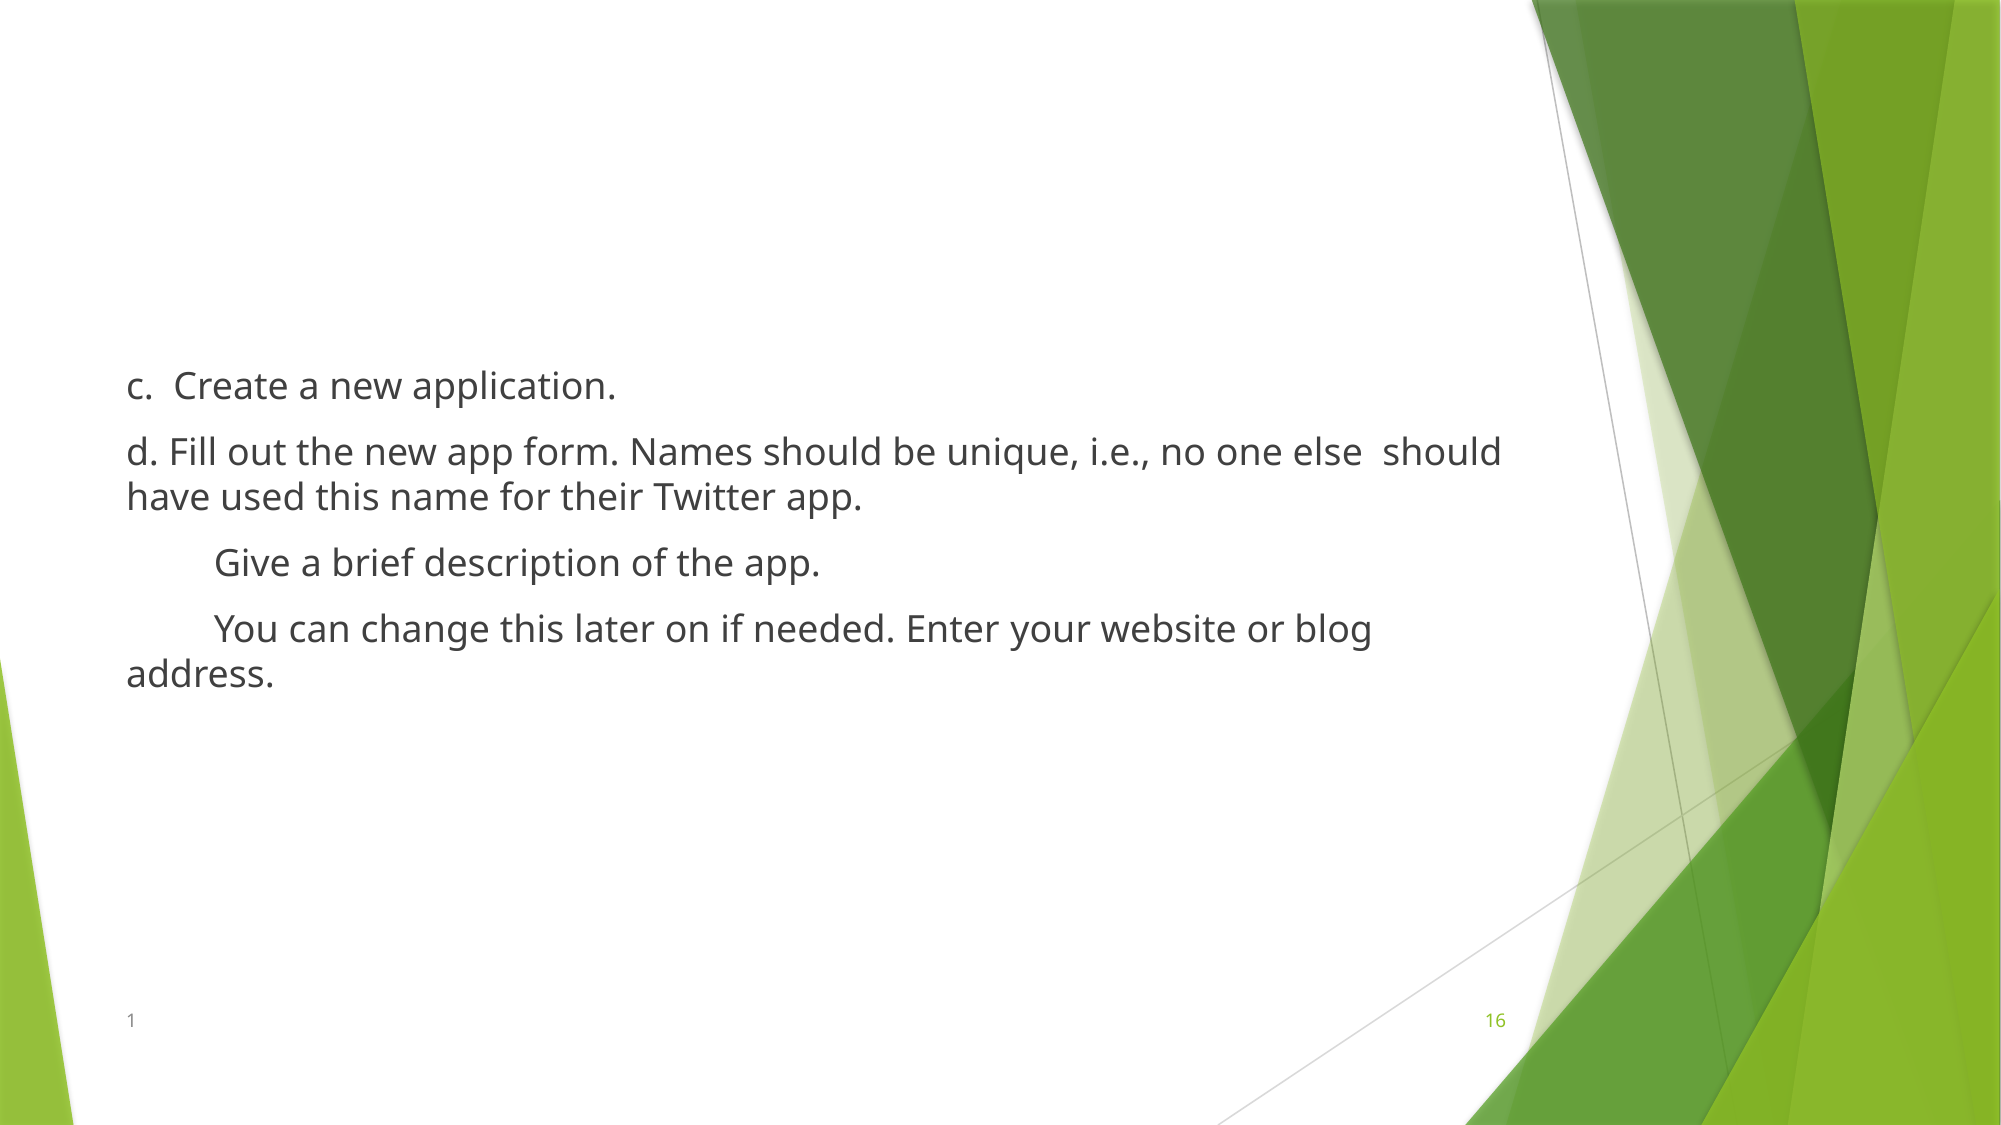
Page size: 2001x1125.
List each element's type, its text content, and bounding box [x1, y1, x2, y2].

footer 1 [111, 991, 1145, 1051]
list c. Create a new application. d. Fill out the new app form. Names should be unique, i.e., no one else should have used this name for their Twitter app. Give a brief description of the app. You can change this later on if needed. Enter your website or blog address. [111, 354, 1522, 992]
slide_number 16 [1409, 991, 1522, 1051]
